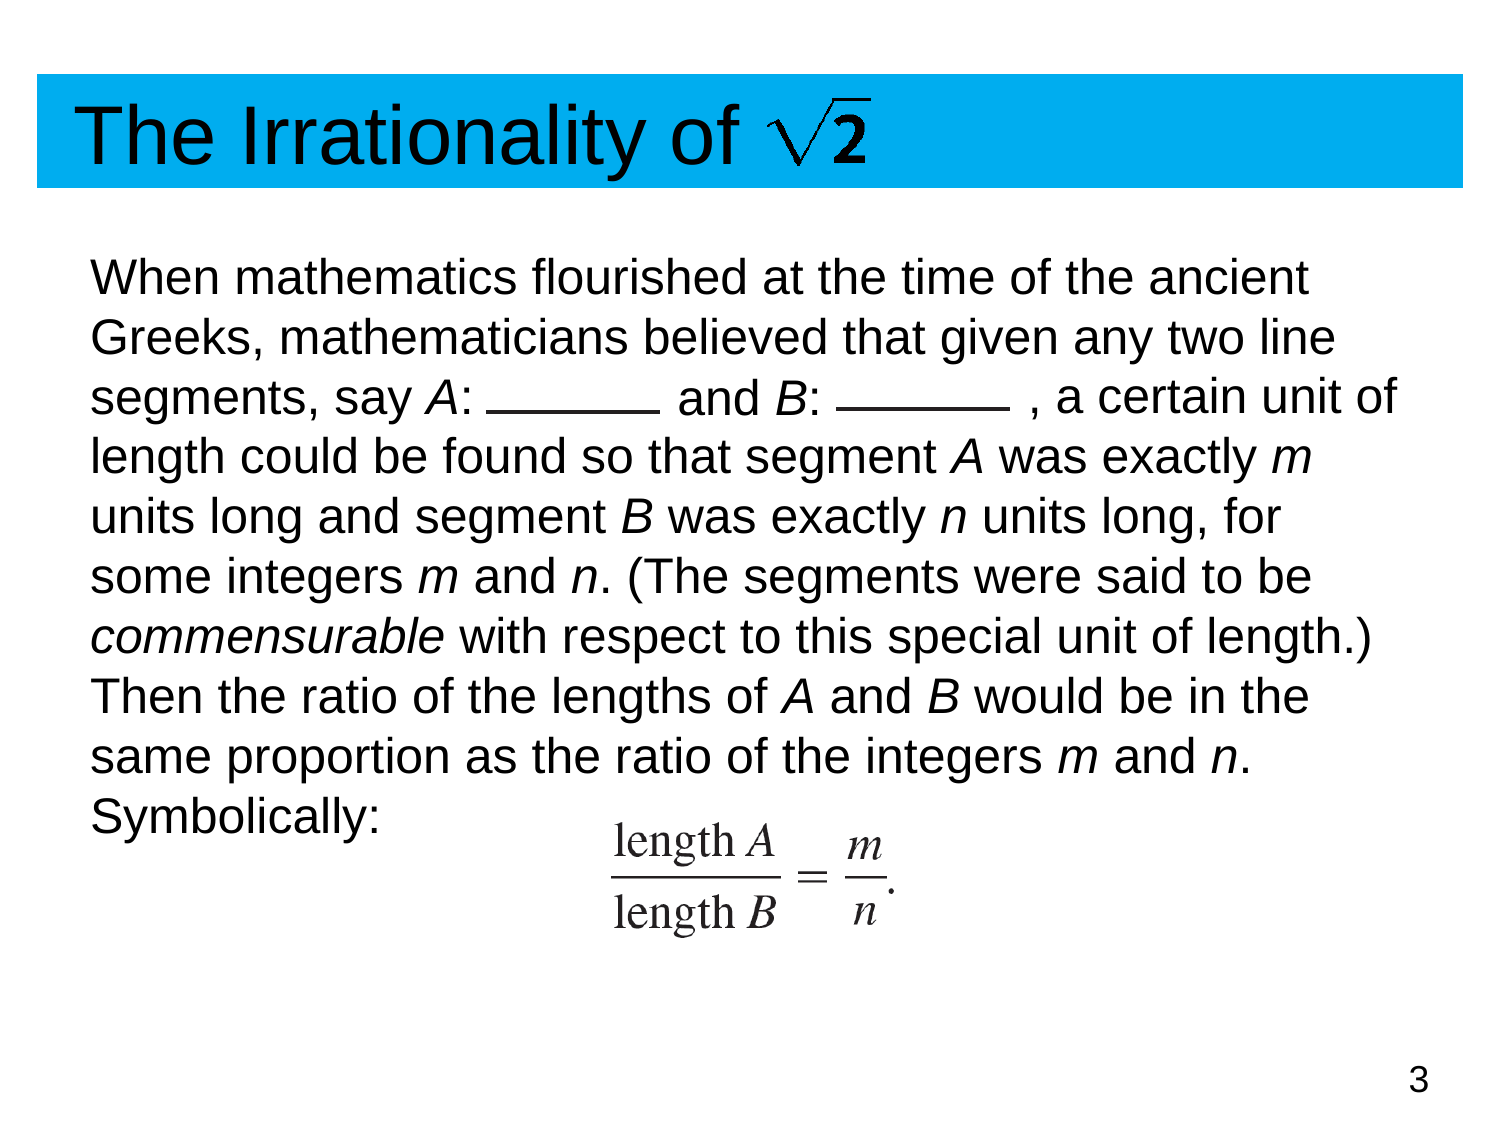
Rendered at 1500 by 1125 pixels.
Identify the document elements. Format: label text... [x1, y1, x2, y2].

picture [831, 399, 1013, 415]
title The Irrationality of [58, 37, 1408, 225]
picture [481, 402, 663, 418]
list , a certain unit of length could be found so that segment A was exactly m units long and segment B was exactly n units long, for some integers m and n. (The segments were said to be commensurable with respect to this special unit of length.) Then the ratio of the lengths of A and B would be in the same proportion as the ratio of the integers m and n. Symbolically: [75, 356, 1425, 963]
list When mathematics flourished at the time of the ancient Greeks, mathematicians believed that given any two line segments, say A: [75, 237, 1425, 356]
picture [598, 812, 901, 945]
picture [835, 116, 864, 162]
picture [776, 121, 800, 165]
